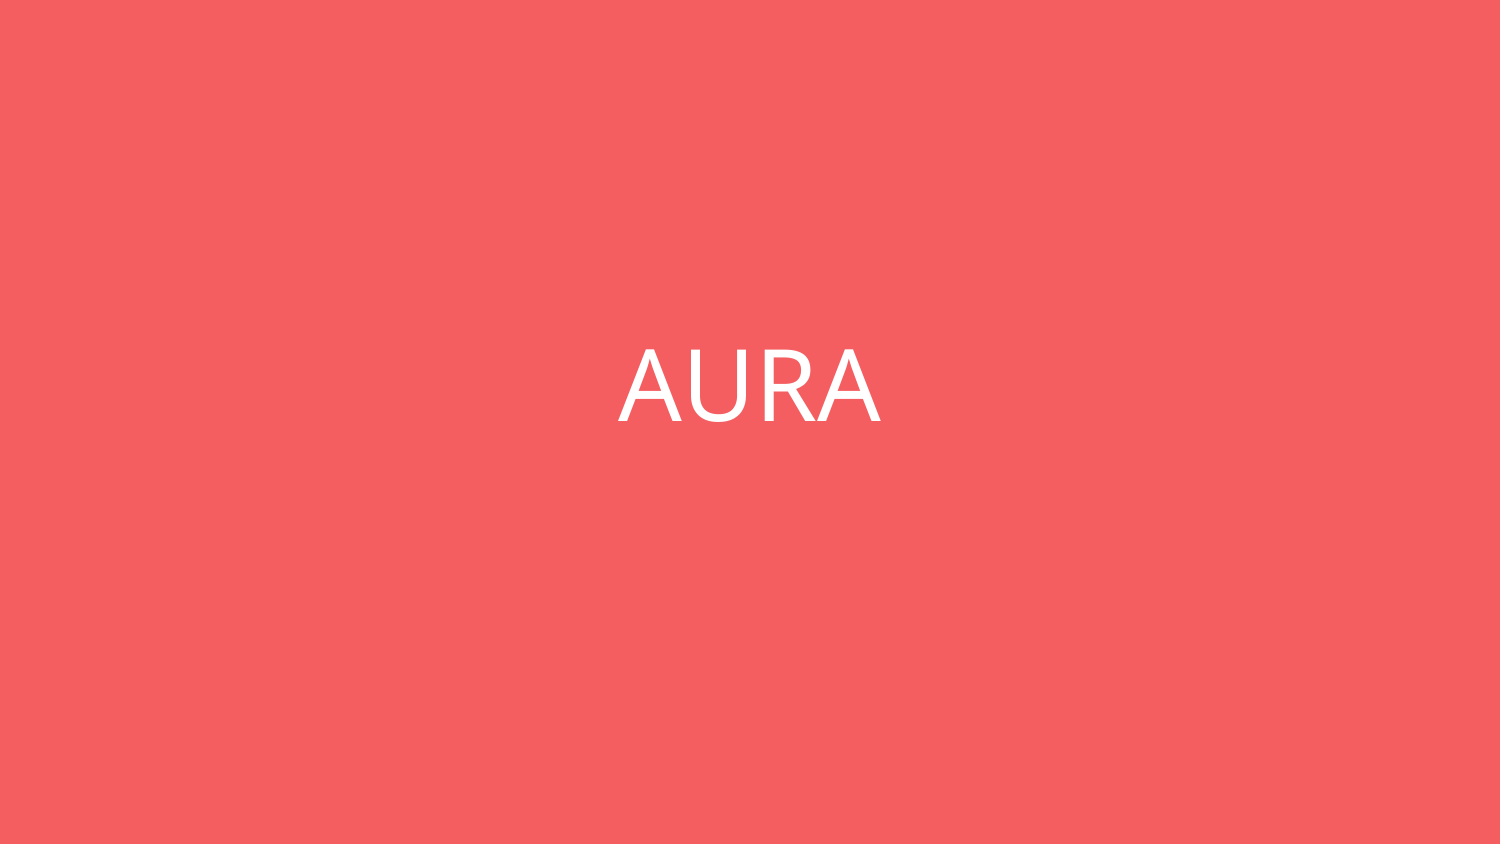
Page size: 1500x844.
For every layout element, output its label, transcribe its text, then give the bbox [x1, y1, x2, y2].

title AURA [83, 233, 1417, 529]
